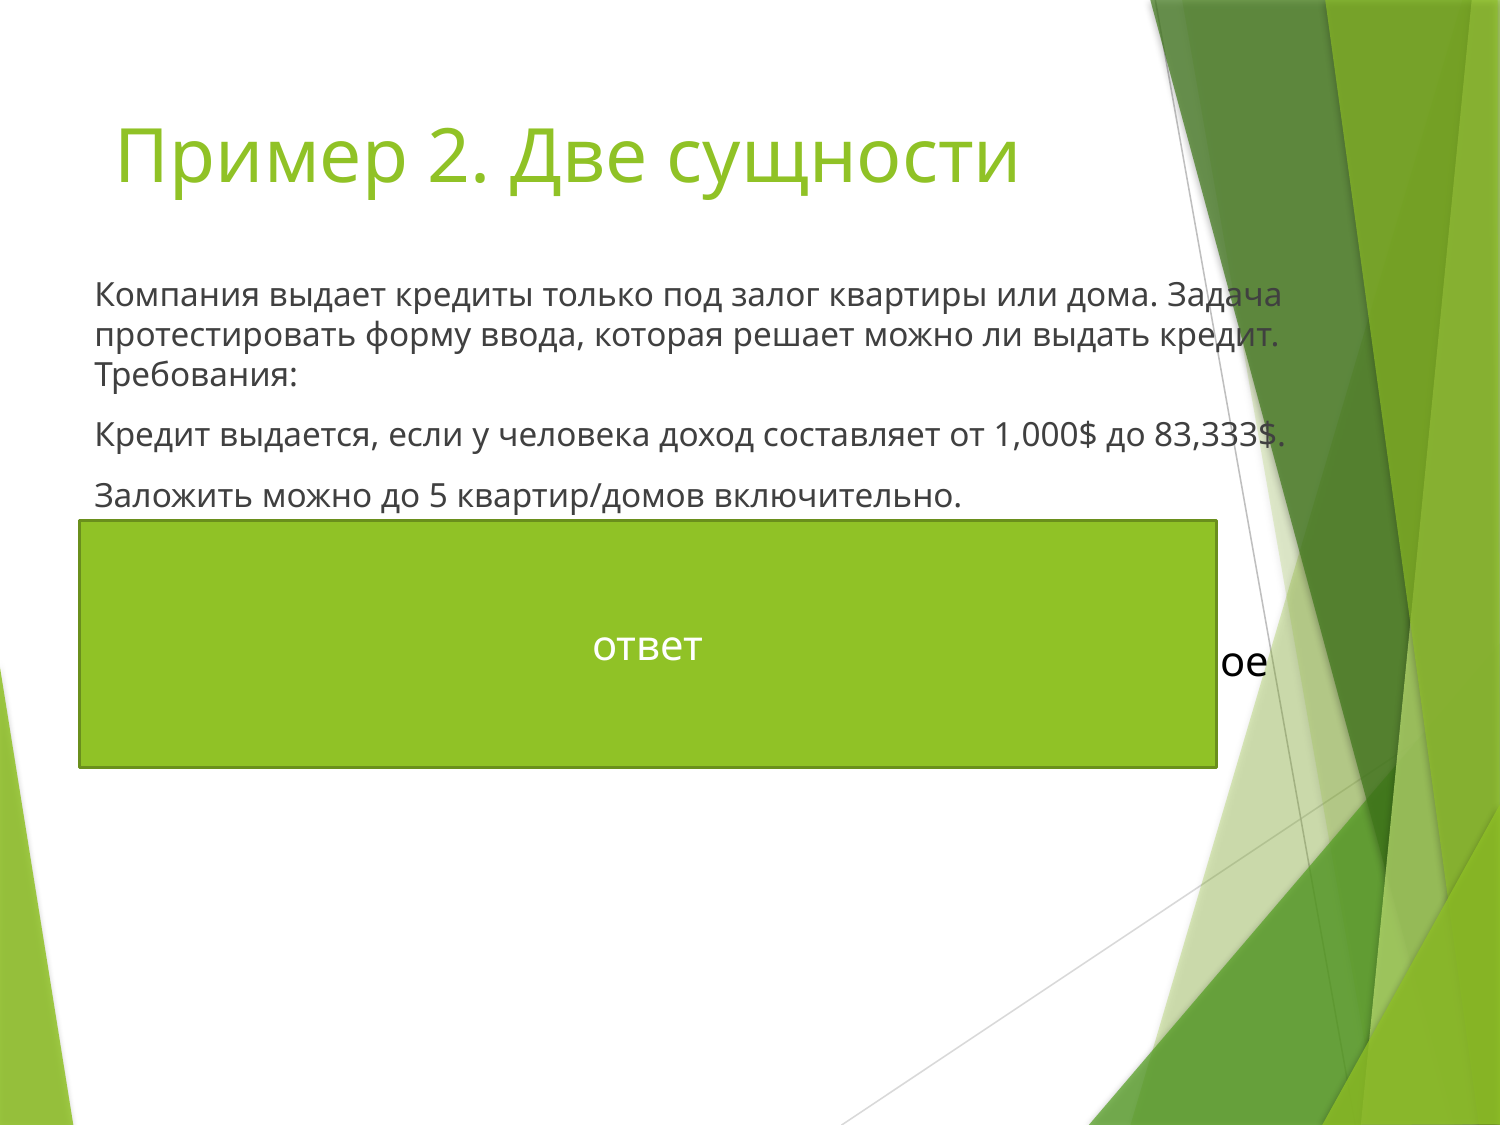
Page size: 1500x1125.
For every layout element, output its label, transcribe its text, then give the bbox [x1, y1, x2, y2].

text_box ответ [78, 519, 1218, 769]
list Компания выдает кредиты только под залог квартиры или дома. Задача протестировать форму ввода, которая решает можно ли выдать кредит. Требования: Кредит выдается, если у человека доход составляет от 1,000$ до 83,333$. Заложить можно до 5 квартир/домов включительно. [79, 265, 1430, 520]
title Пример 2. Две сущности [99, 99, 1142, 265]
text_box Доход: - {$999, $1,000, $1,001} , {$83,332, $83,333, $83,334} К-во квартир: - {0, 1, 2} , {4, 5, 6} Берем одно значение позитивное, а другое негативное [79, 520, 1430, 793]
